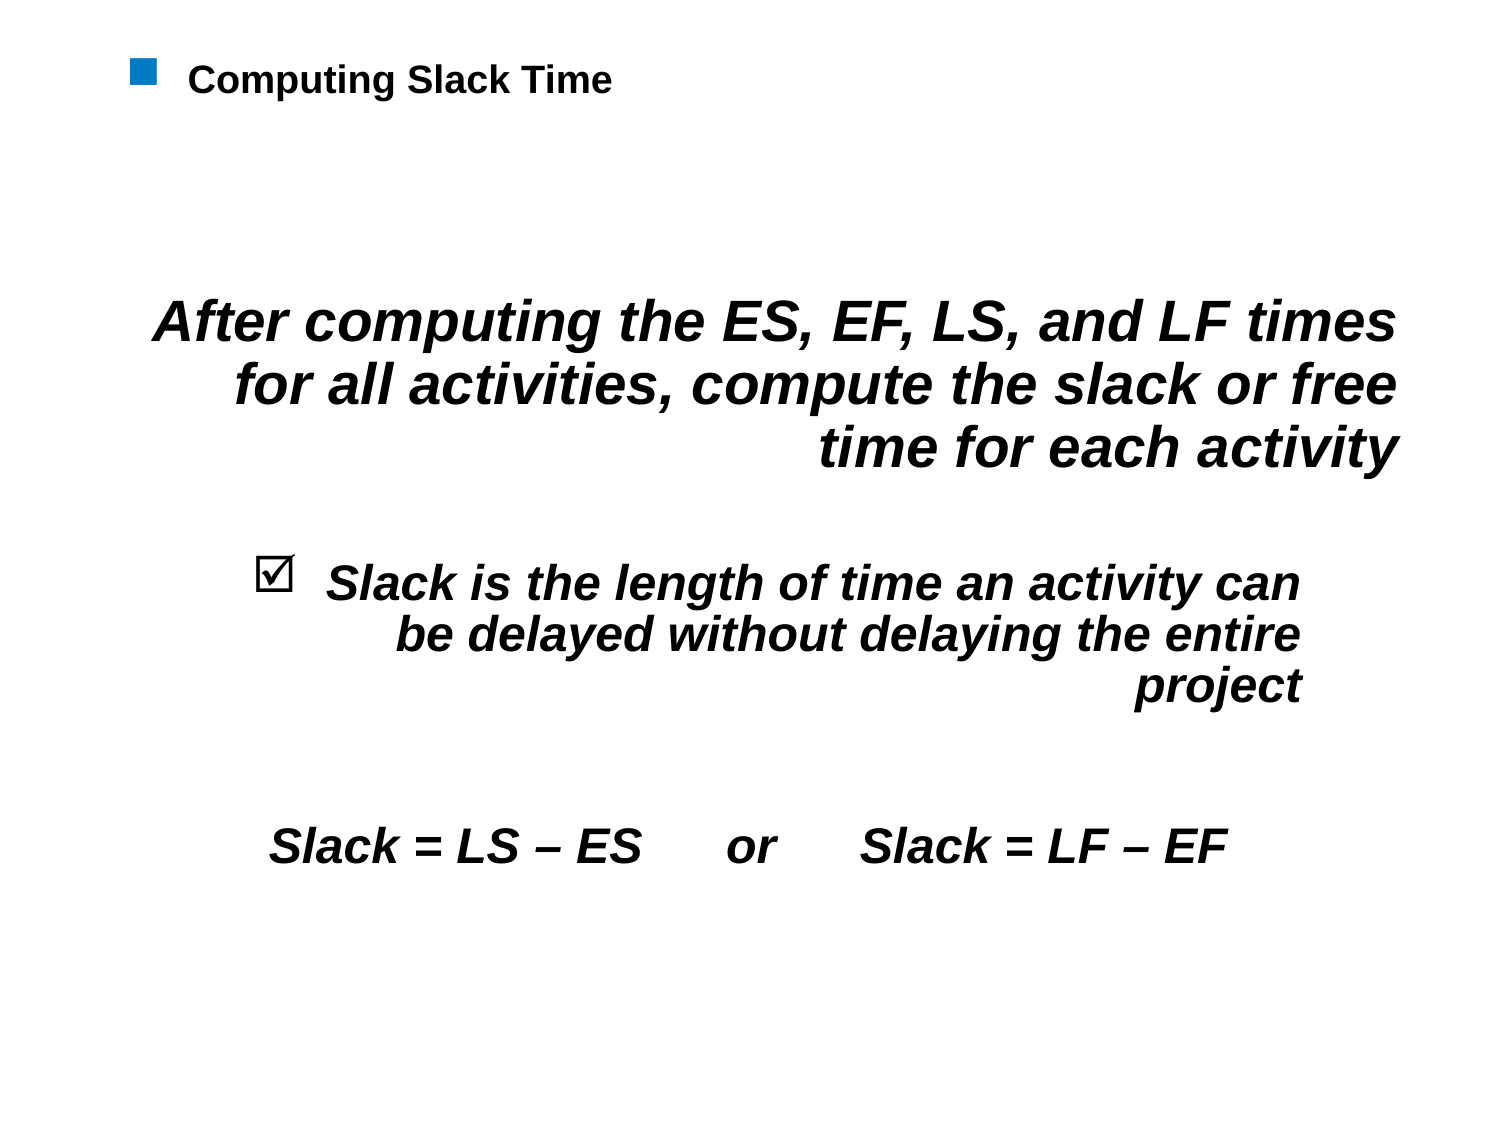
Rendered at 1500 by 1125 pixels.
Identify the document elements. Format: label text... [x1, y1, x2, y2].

text_box Slack = LS – ES or Slack = LF – EF [253, 806, 1244, 882]
text_box After computing the ES, EF, LS, and LF times for all activities, compute the slack or free time for each activity [113, 283, 1415, 488]
title Computing Slack Time [124, 53, 1401, 188]
text_box Slack is the length of time an activity can be delayed without delaying the entire project [174, 552, 1317, 720]
